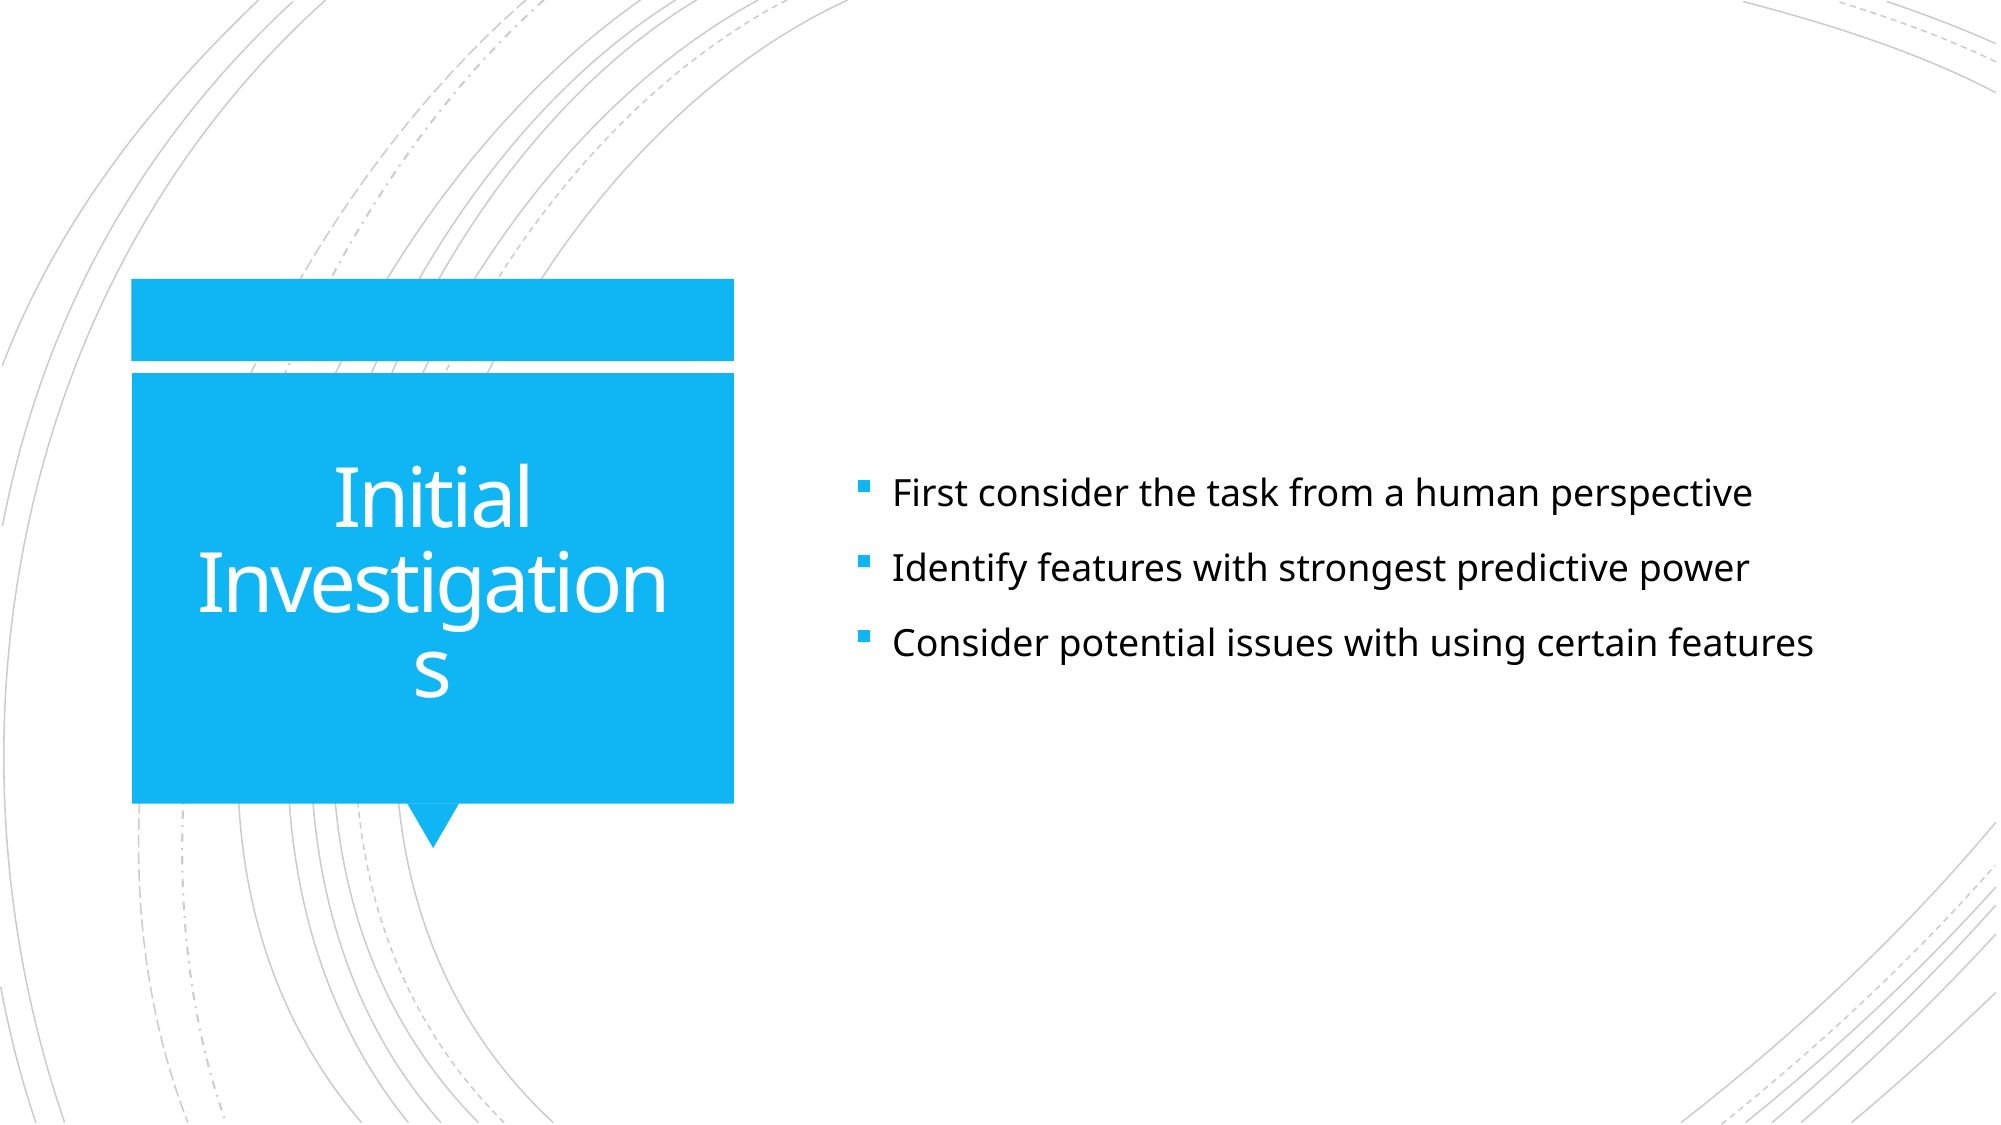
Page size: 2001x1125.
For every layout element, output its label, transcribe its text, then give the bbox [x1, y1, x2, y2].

title Initial Investigations [145, 385, 720, 789]
list First consider the task from a human perspective Identify features with strongest predictive power Consider potential issues with using certain features [839, 131, 1871, 993]
